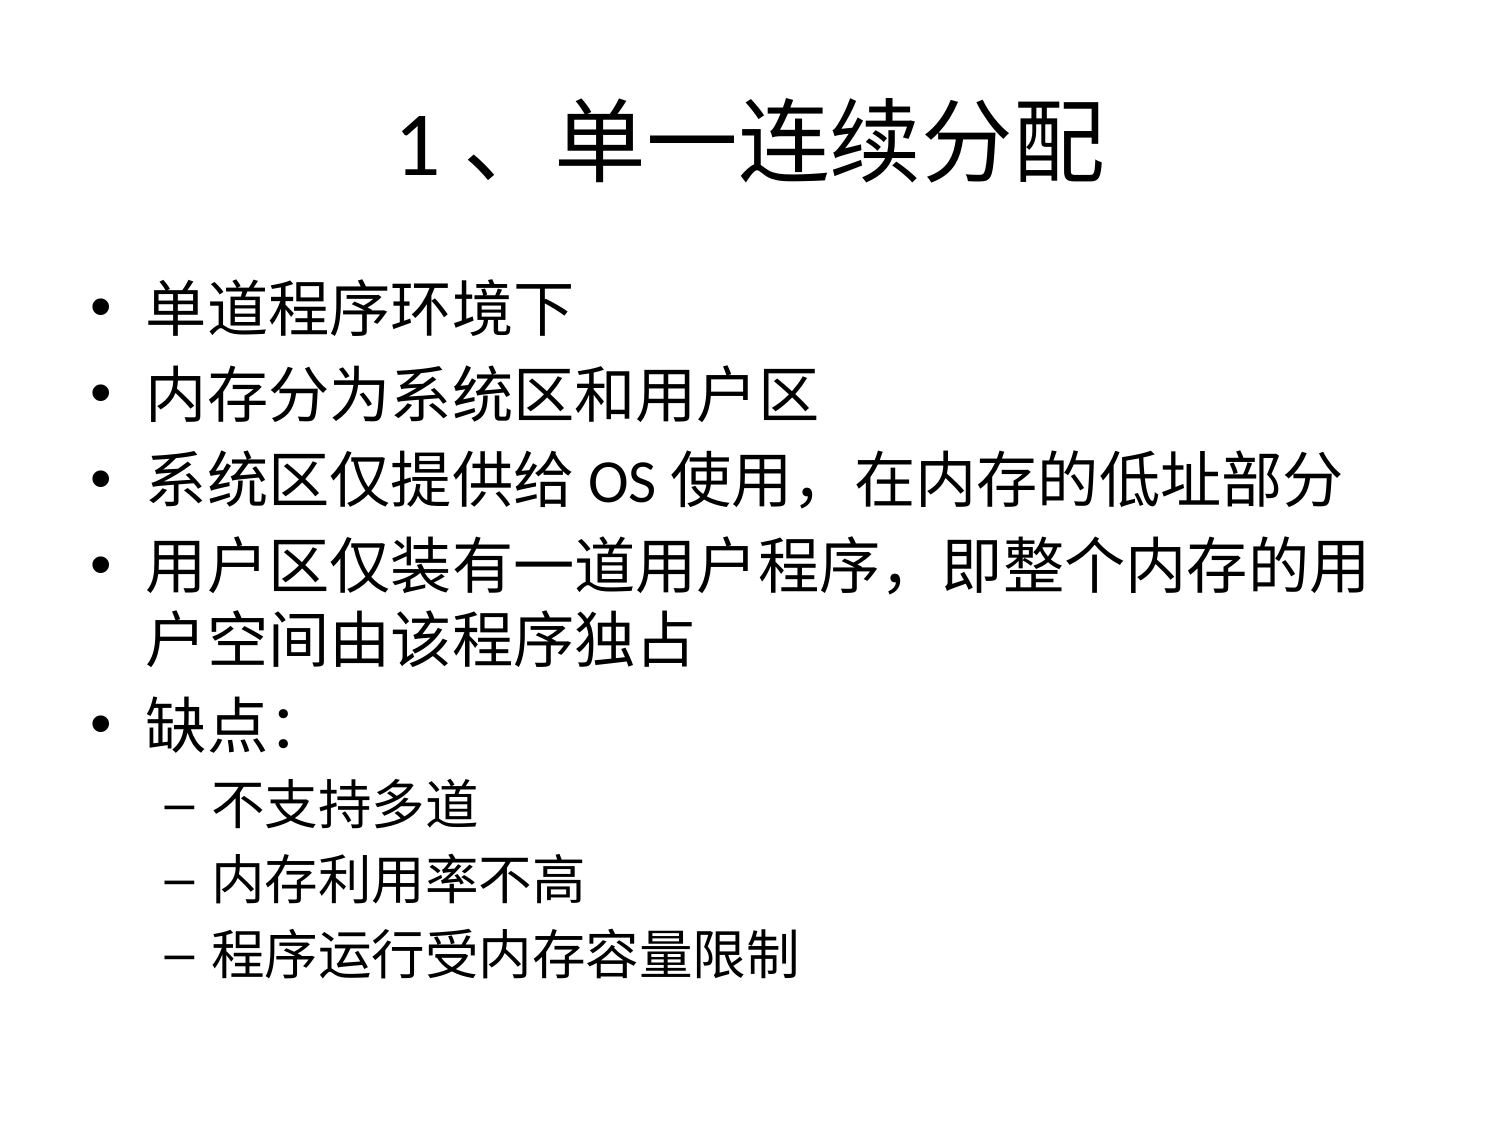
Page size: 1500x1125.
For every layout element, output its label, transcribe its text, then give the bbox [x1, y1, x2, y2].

list 单道程序环境下 内存分为系统区和用户区 系统区仅提供给OS使用，在内存的低址部分 用户区仅装有一道用户程序，即整个内存的用户空间由该程序独占 缺点： 不支持多道 内存利用率不高 程序运行受内存容量限制 [75, 262, 1425, 1005]
title 1、单一连续分配 [75, 45, 1425, 233]
